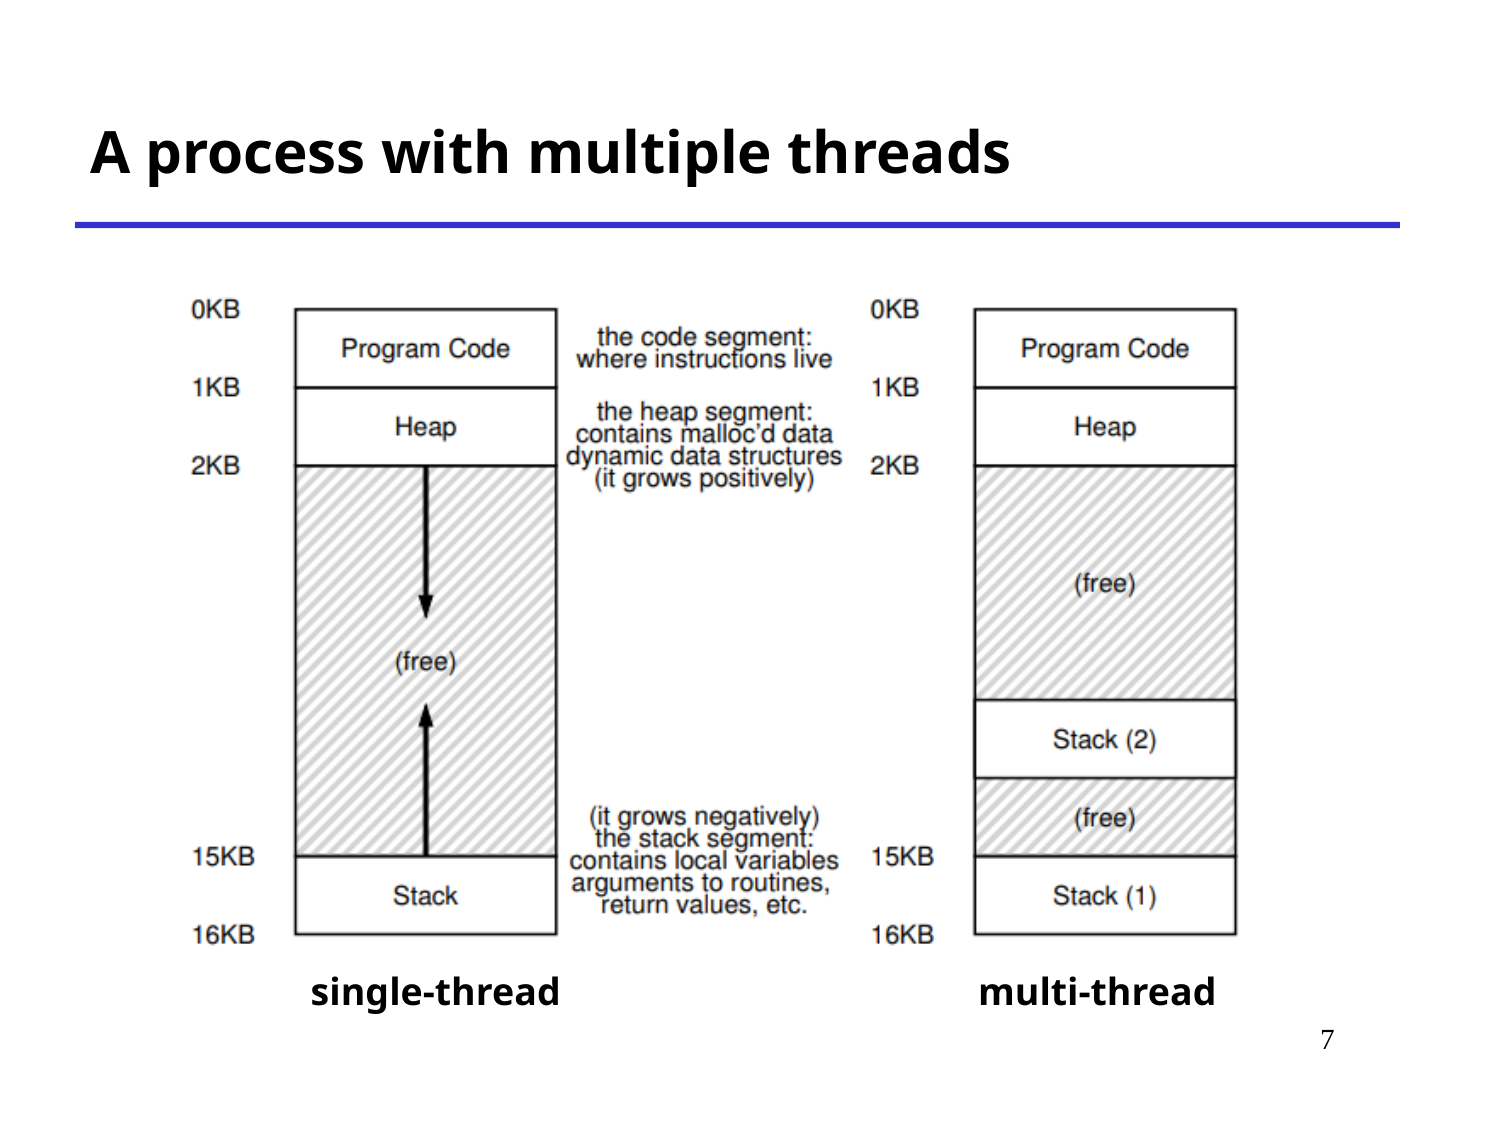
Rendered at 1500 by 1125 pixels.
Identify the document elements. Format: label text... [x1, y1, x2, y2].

slide_number ‹#› [1137, 1012, 1351, 1088]
picture [165, 276, 1274, 962]
text_box single-thread [295, 971, 576, 1021]
text_box multi-thread [963, 971, 1232, 1021]
title A process with multiple threads [75, 75, 1400, 225]
